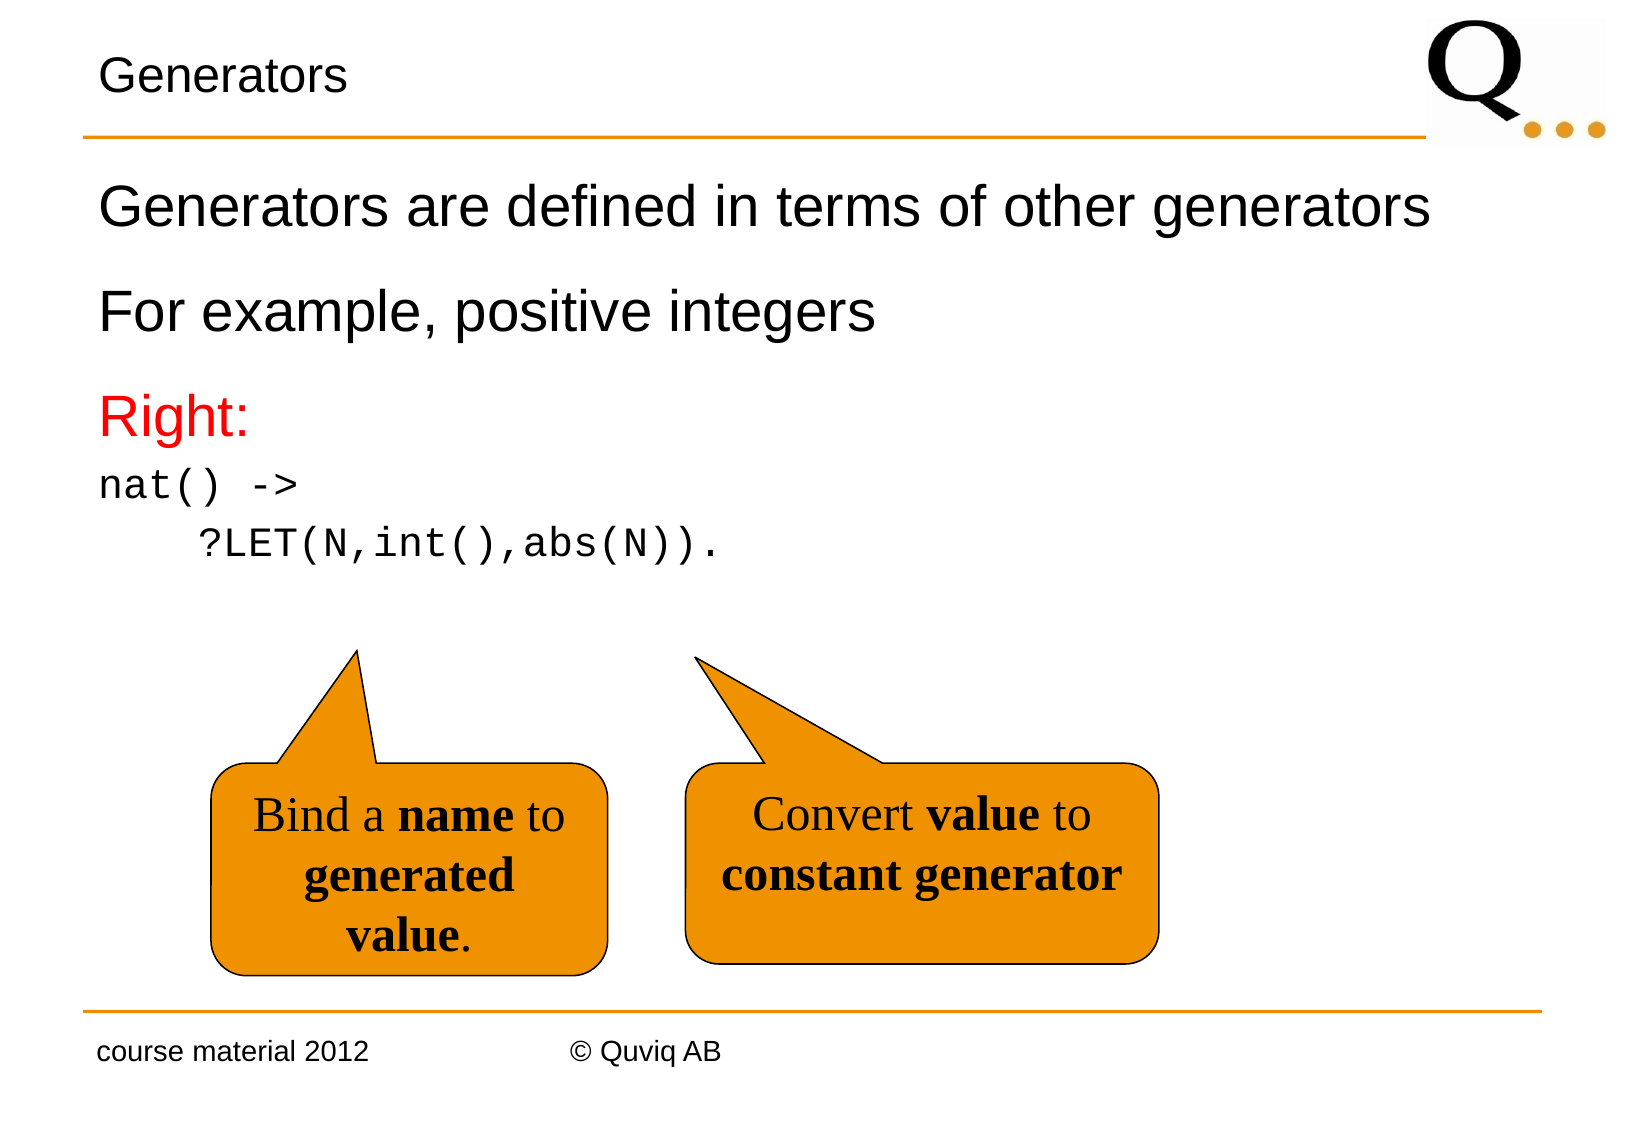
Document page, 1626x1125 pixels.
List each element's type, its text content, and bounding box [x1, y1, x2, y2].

slide_number course material 2012 [80, 1024, 461, 1103]
text_box Bind a name to generated value. [210, 650, 608, 976]
footer © Quviq AB [554, 1024, 837, 1103]
title Generators [82, 30, 1184, 114]
picture [1426, 18, 1606, 145]
text_box Convert value to constant generator [685, 656, 1159, 965]
list Generators are defined in terms of other generators For example, positive integers Right: nat() -> ?LET(N,int(),abs(N)). [82, 160, 1546, 1000]
